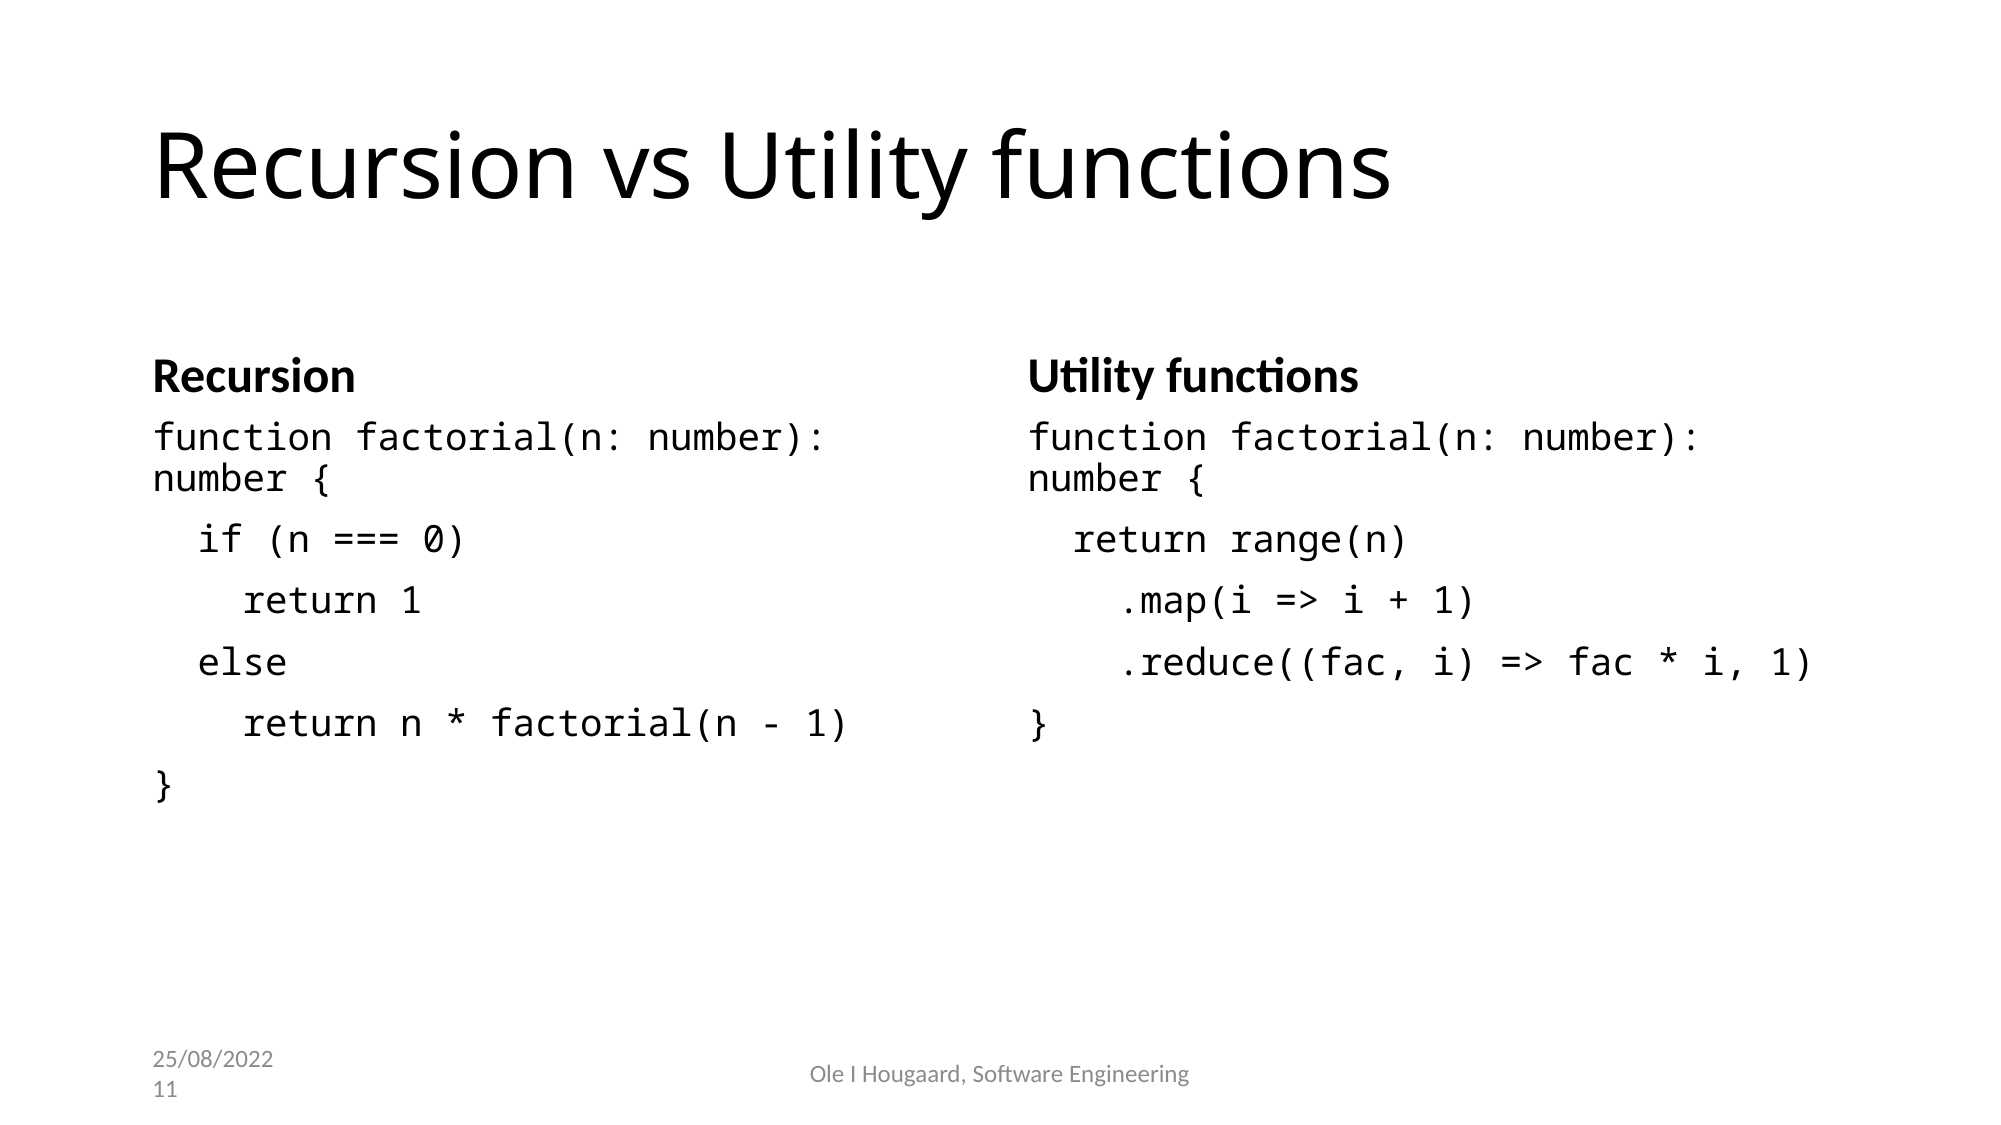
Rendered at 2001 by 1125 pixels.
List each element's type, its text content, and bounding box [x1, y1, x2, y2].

list Utility functions [1012, 275, 1863, 410]
footer Ole I Hougaard, Software Engineering [662, 1042, 1338, 1103]
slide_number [137, 1042, 588, 1103]
list function factorial(n: number): number { if (n === 0) return 1 else return n * factorial(n - 1) } [137, 410, 984, 1016]
list function factorial(n: number): number { return range(n) .map(i => i + 1) .reduce((fac, i) => fac * i, 1) } [1012, 410, 1863, 1016]
list Recursion [137, 275, 984, 410]
title Recursion vs Utility functions [137, 59, 1863, 278]
